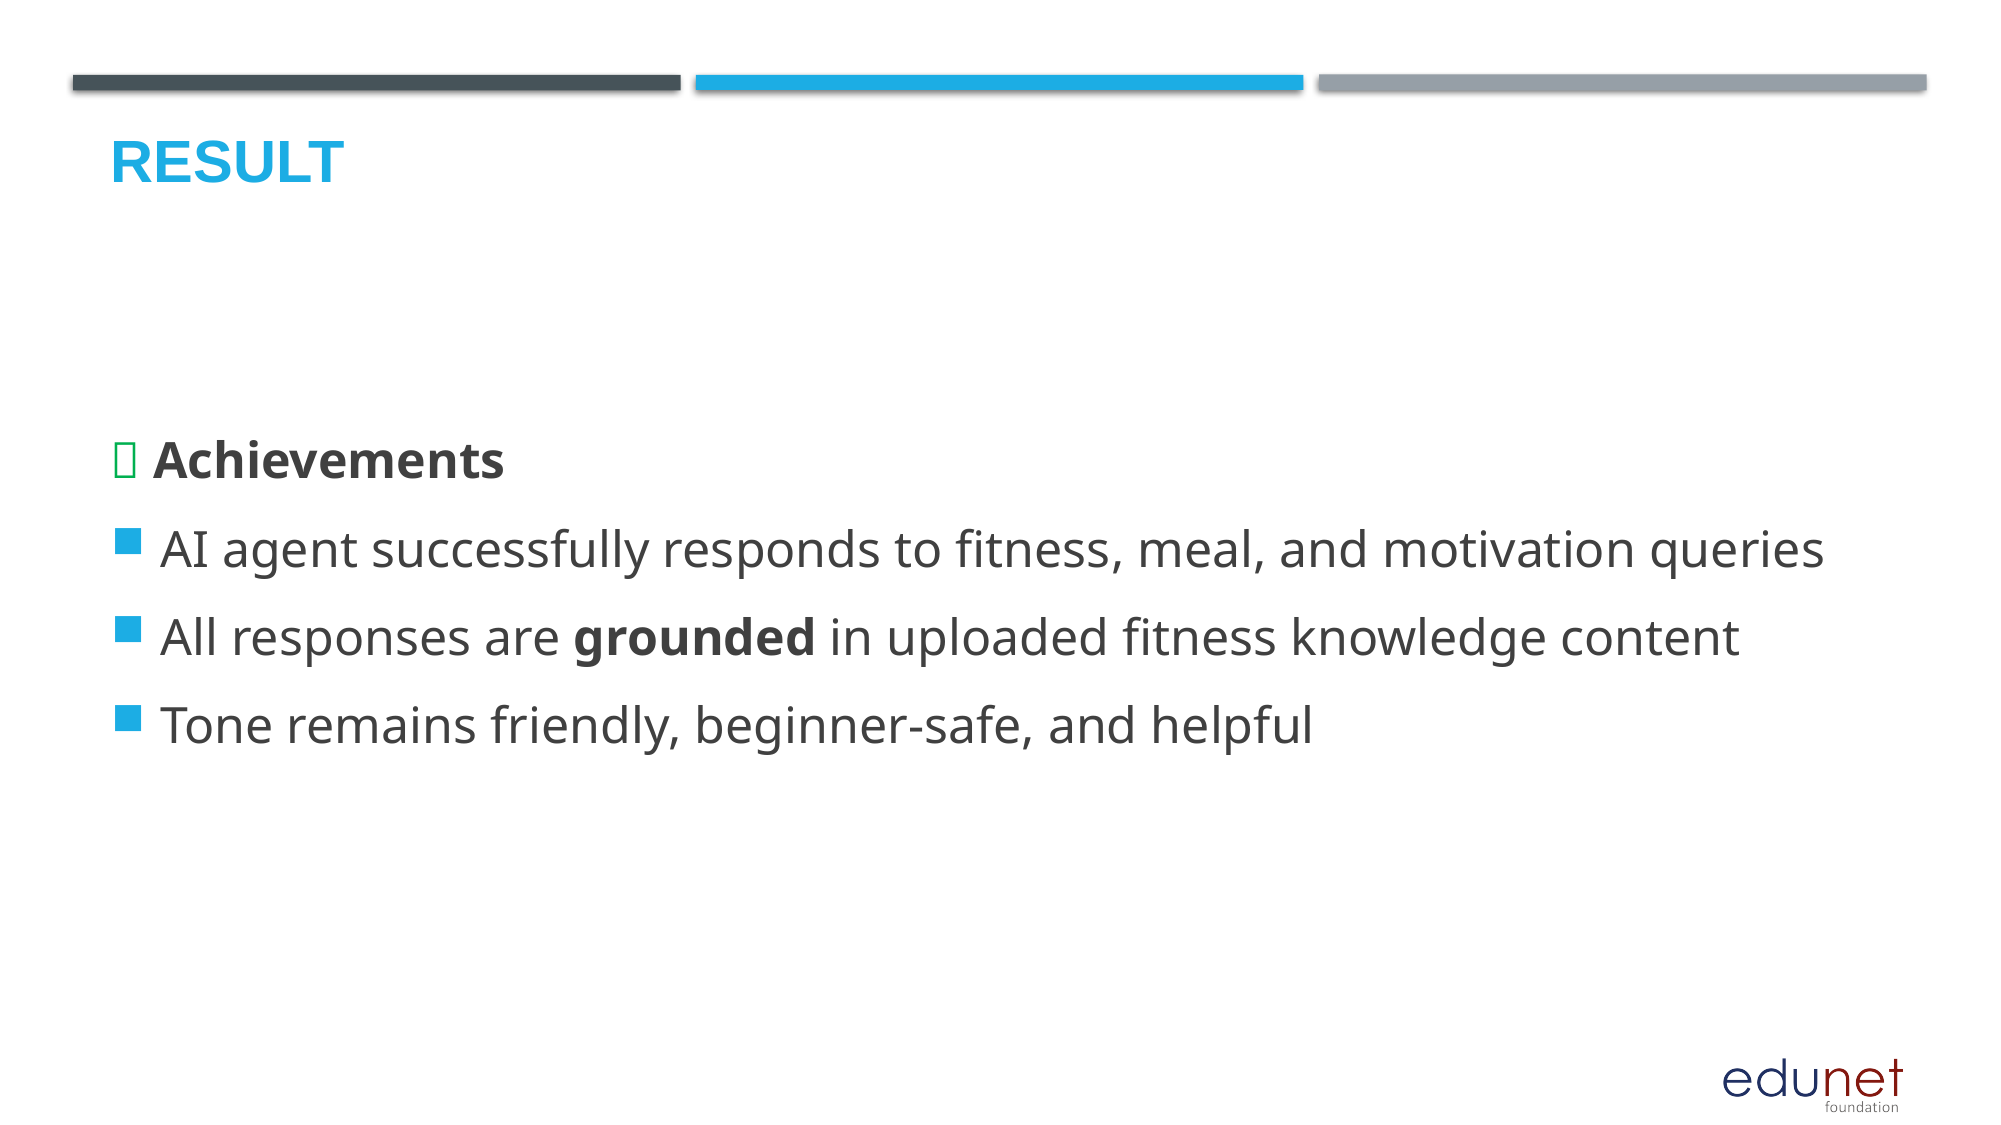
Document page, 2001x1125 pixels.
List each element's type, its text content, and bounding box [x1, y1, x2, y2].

picture [1719, 1056, 1905, 1116]
list ✅ Achievements AI agent successfully responds to fitness, meal, and motivation queries All responses are grounded in uploaded fitness knowledge content Tone remains friendly, beginner-safe, and helpful [95, 213, 1905, 1052]
title Result [95, 115, 1905, 203]
